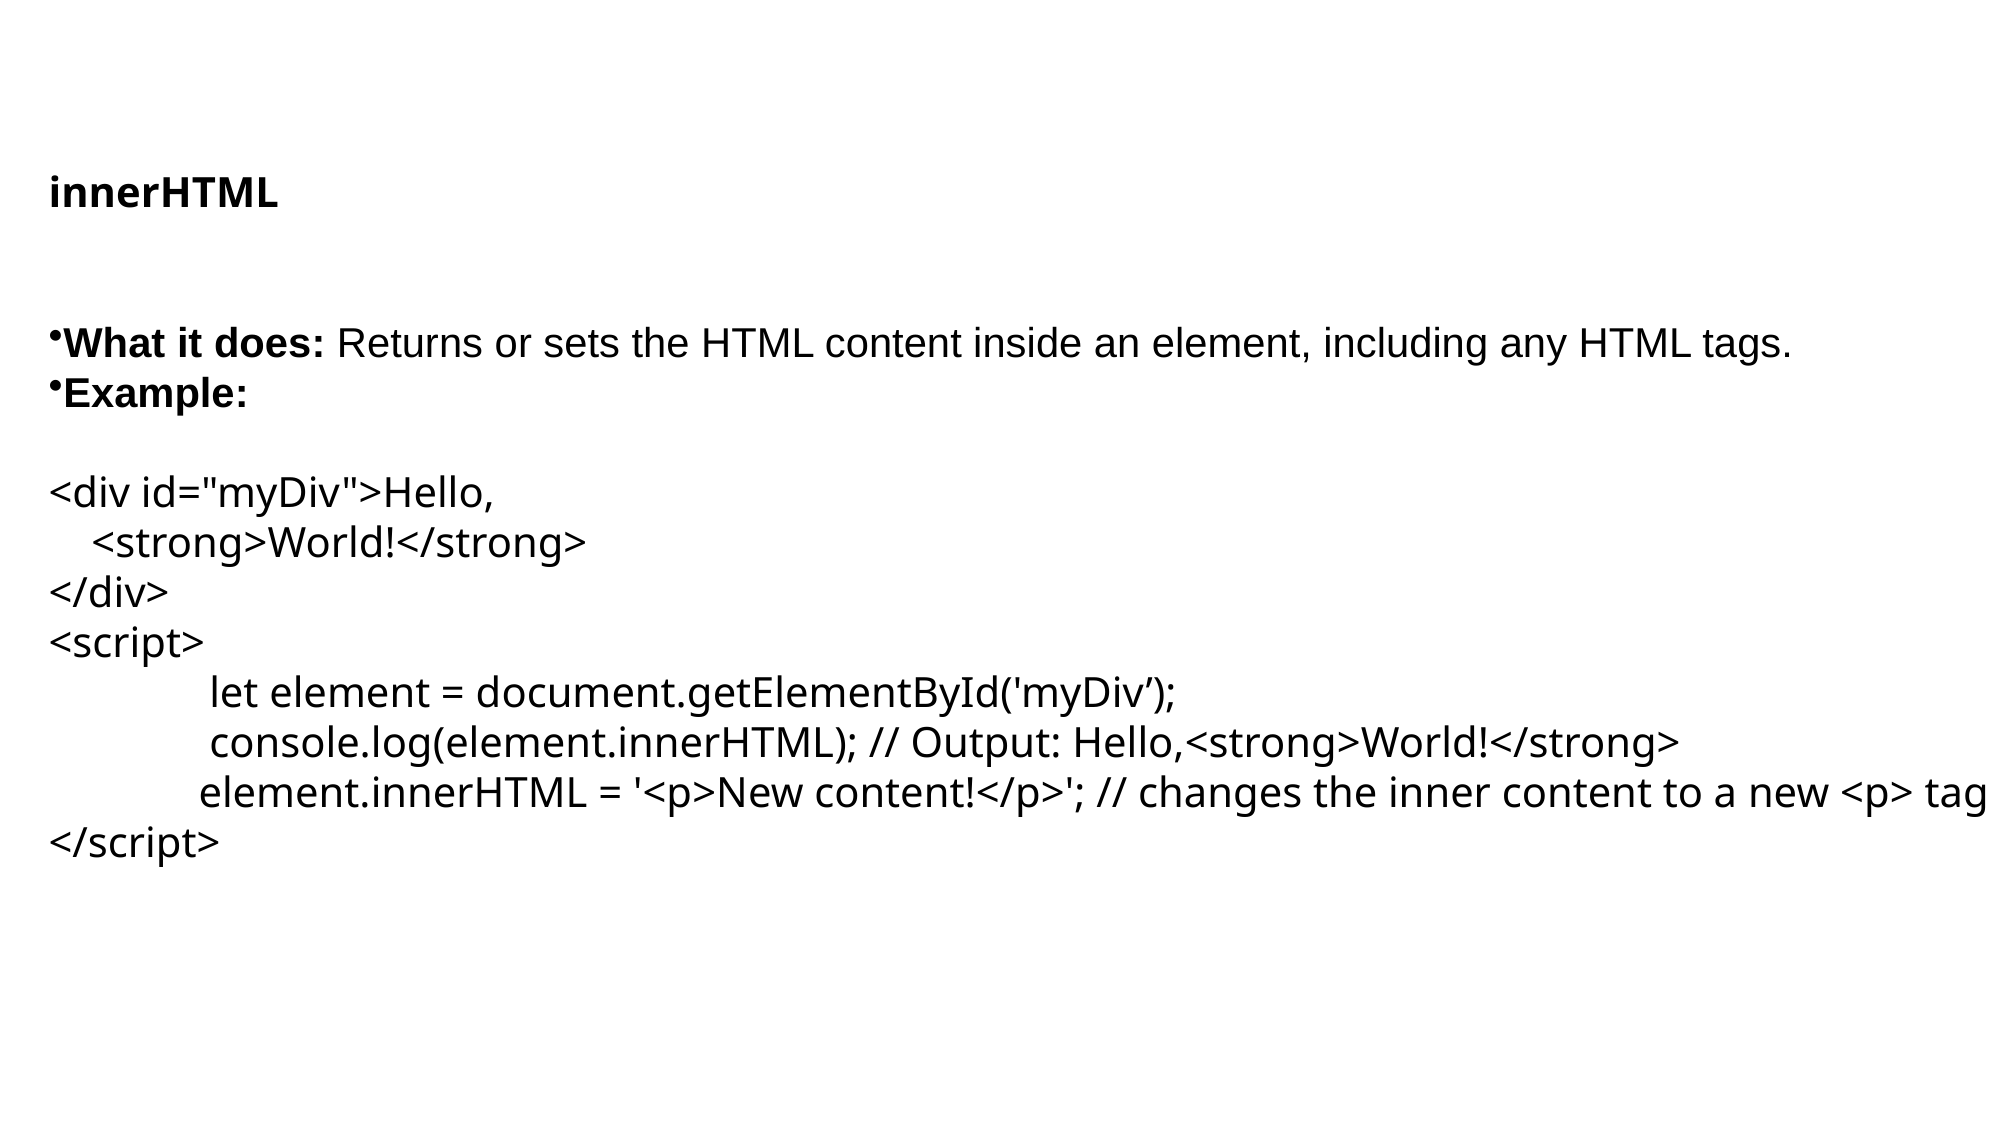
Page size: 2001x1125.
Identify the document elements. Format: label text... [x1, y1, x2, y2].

text_box innerHTML What it does: Returns or sets the HTML content inside an element, including any HTML tags. Example: <div id="myDiv">Hello, <strong>World!</strong> </div> <script> let element = document.getElementById('myDiv’); console.log(element.innerHTML); // Output: Hello,<strong>World!</strong> element.innerHTML = '<p>New content!</p>'; // changes the inner content to a new <p> tag </script> [33, 158, 2000, 924]
